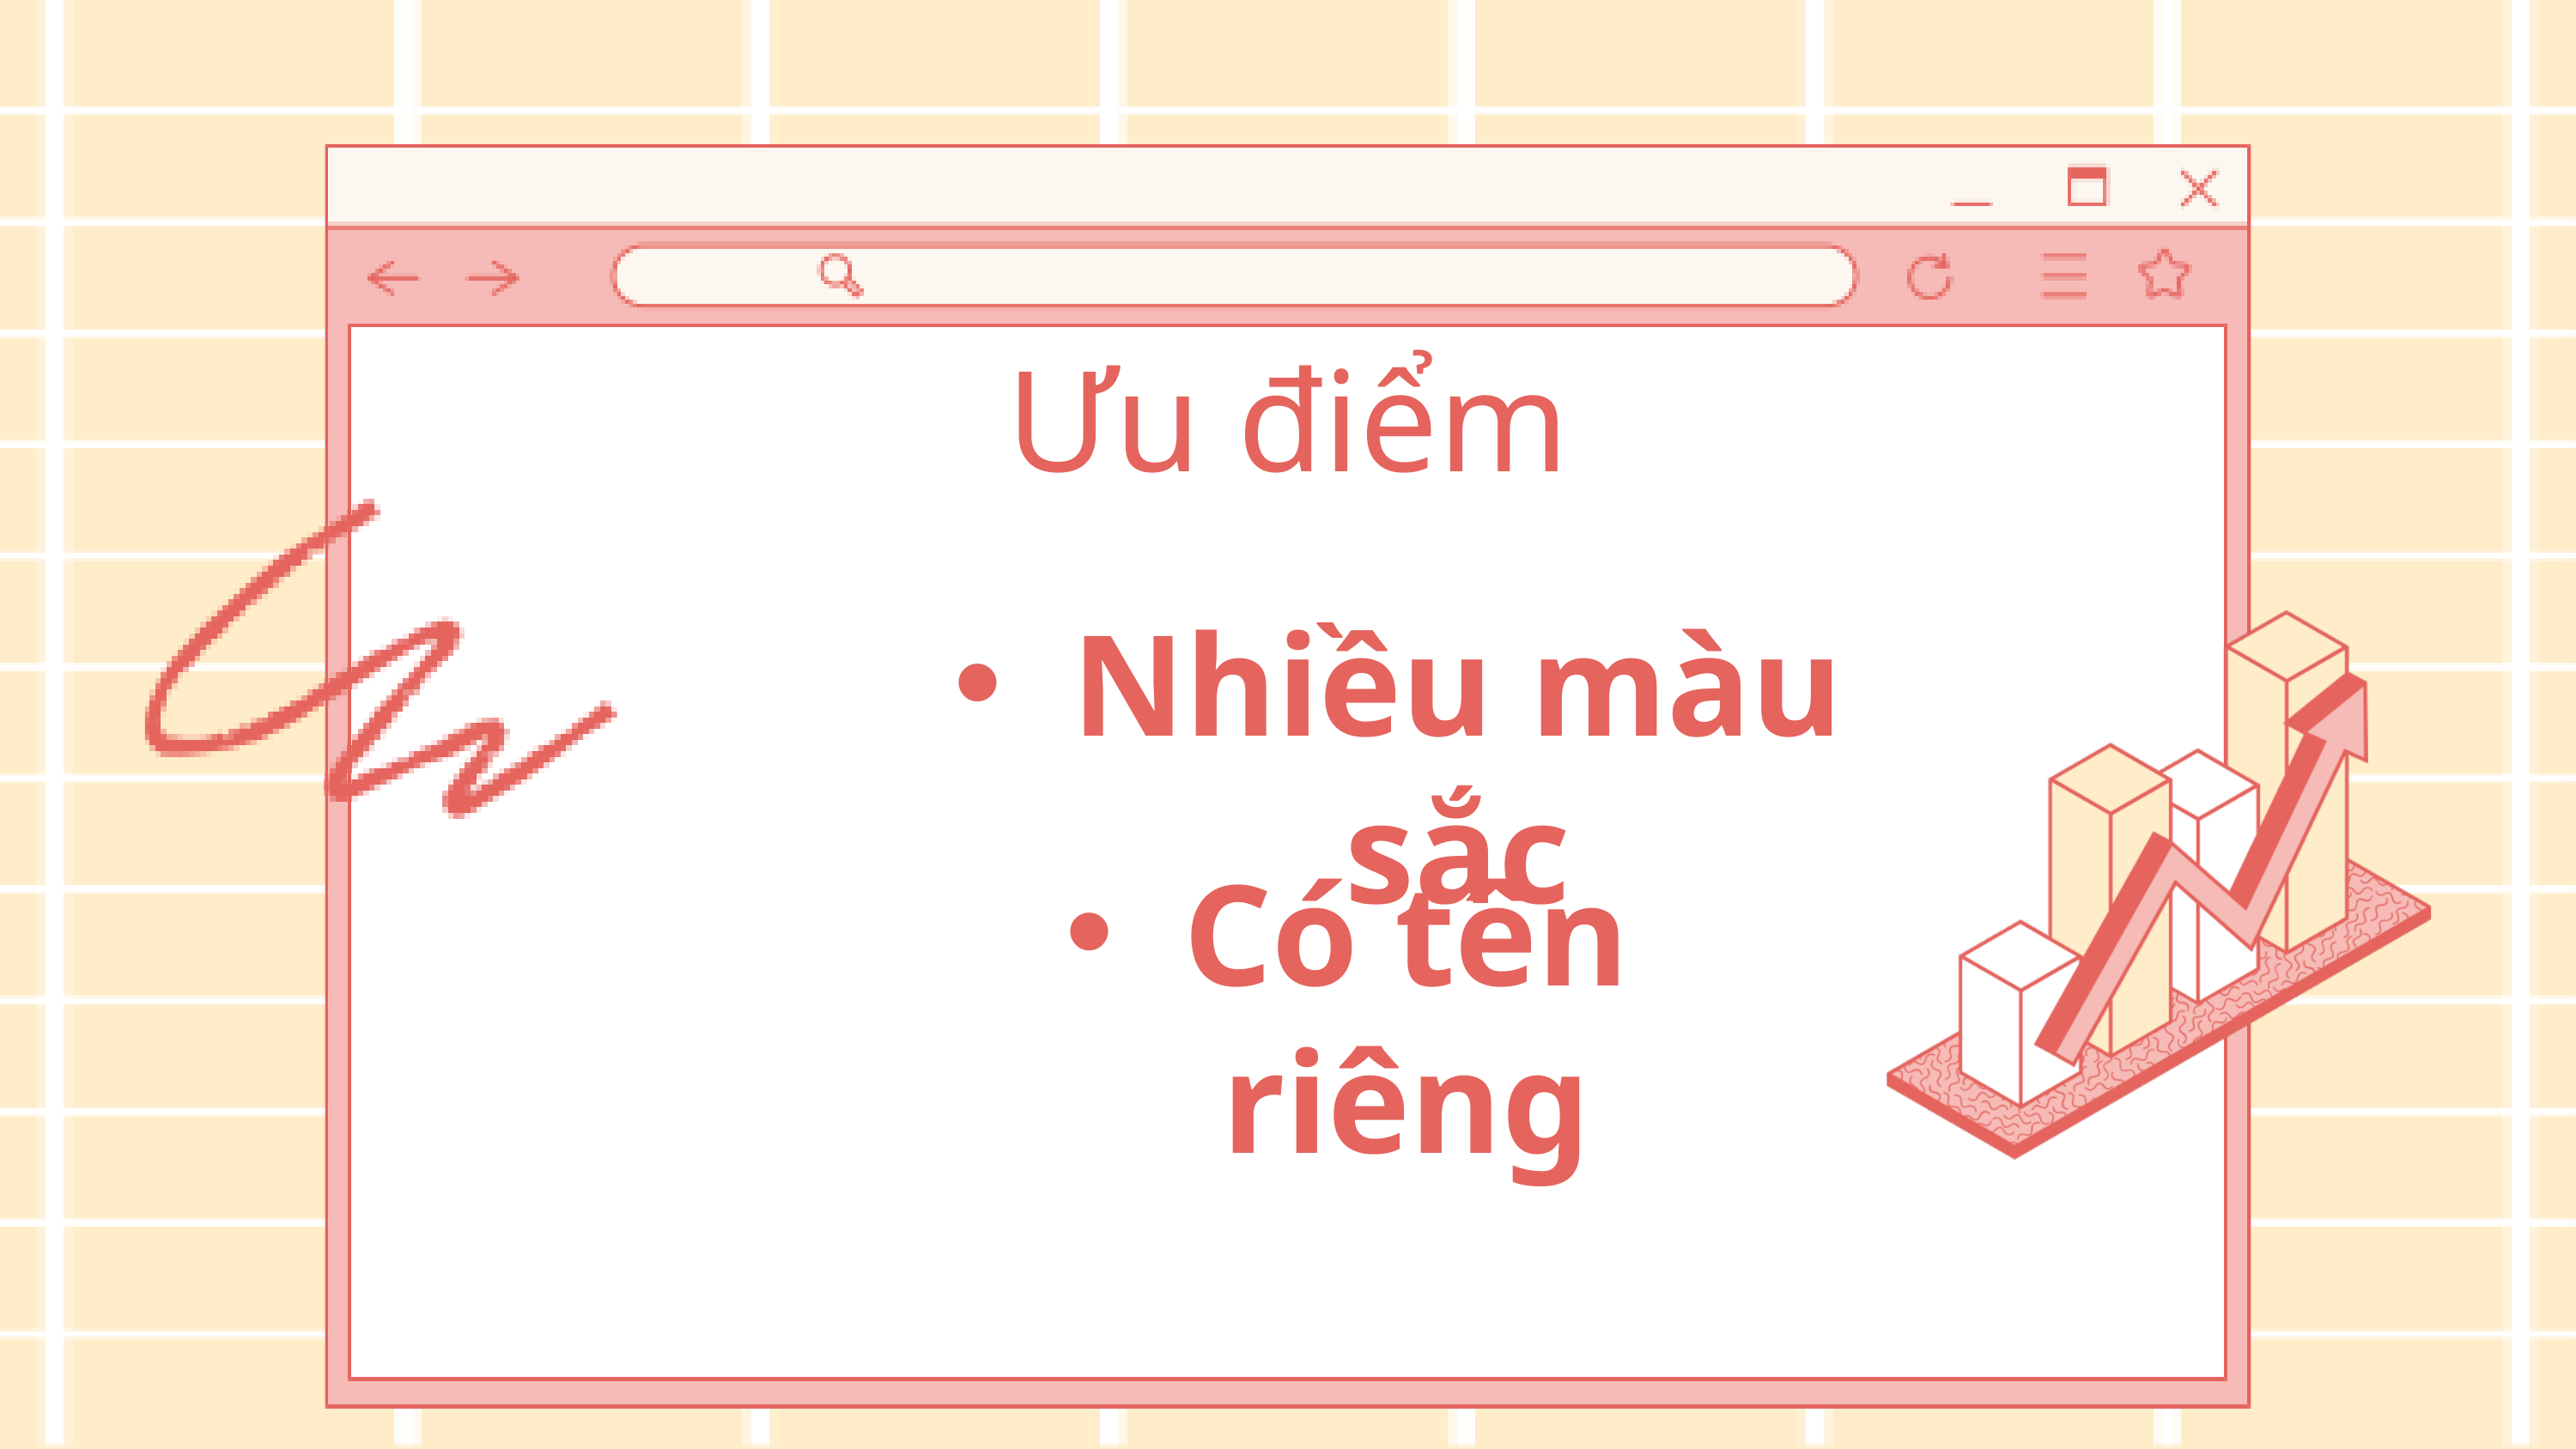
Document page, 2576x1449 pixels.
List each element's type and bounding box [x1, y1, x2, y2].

text_box [325, 144, 2251, 1410]
text_box [144, 499, 320, 819]
text_box [0, 0, 2576, 1447]
text_box [2257, 610, 2432, 1160]
